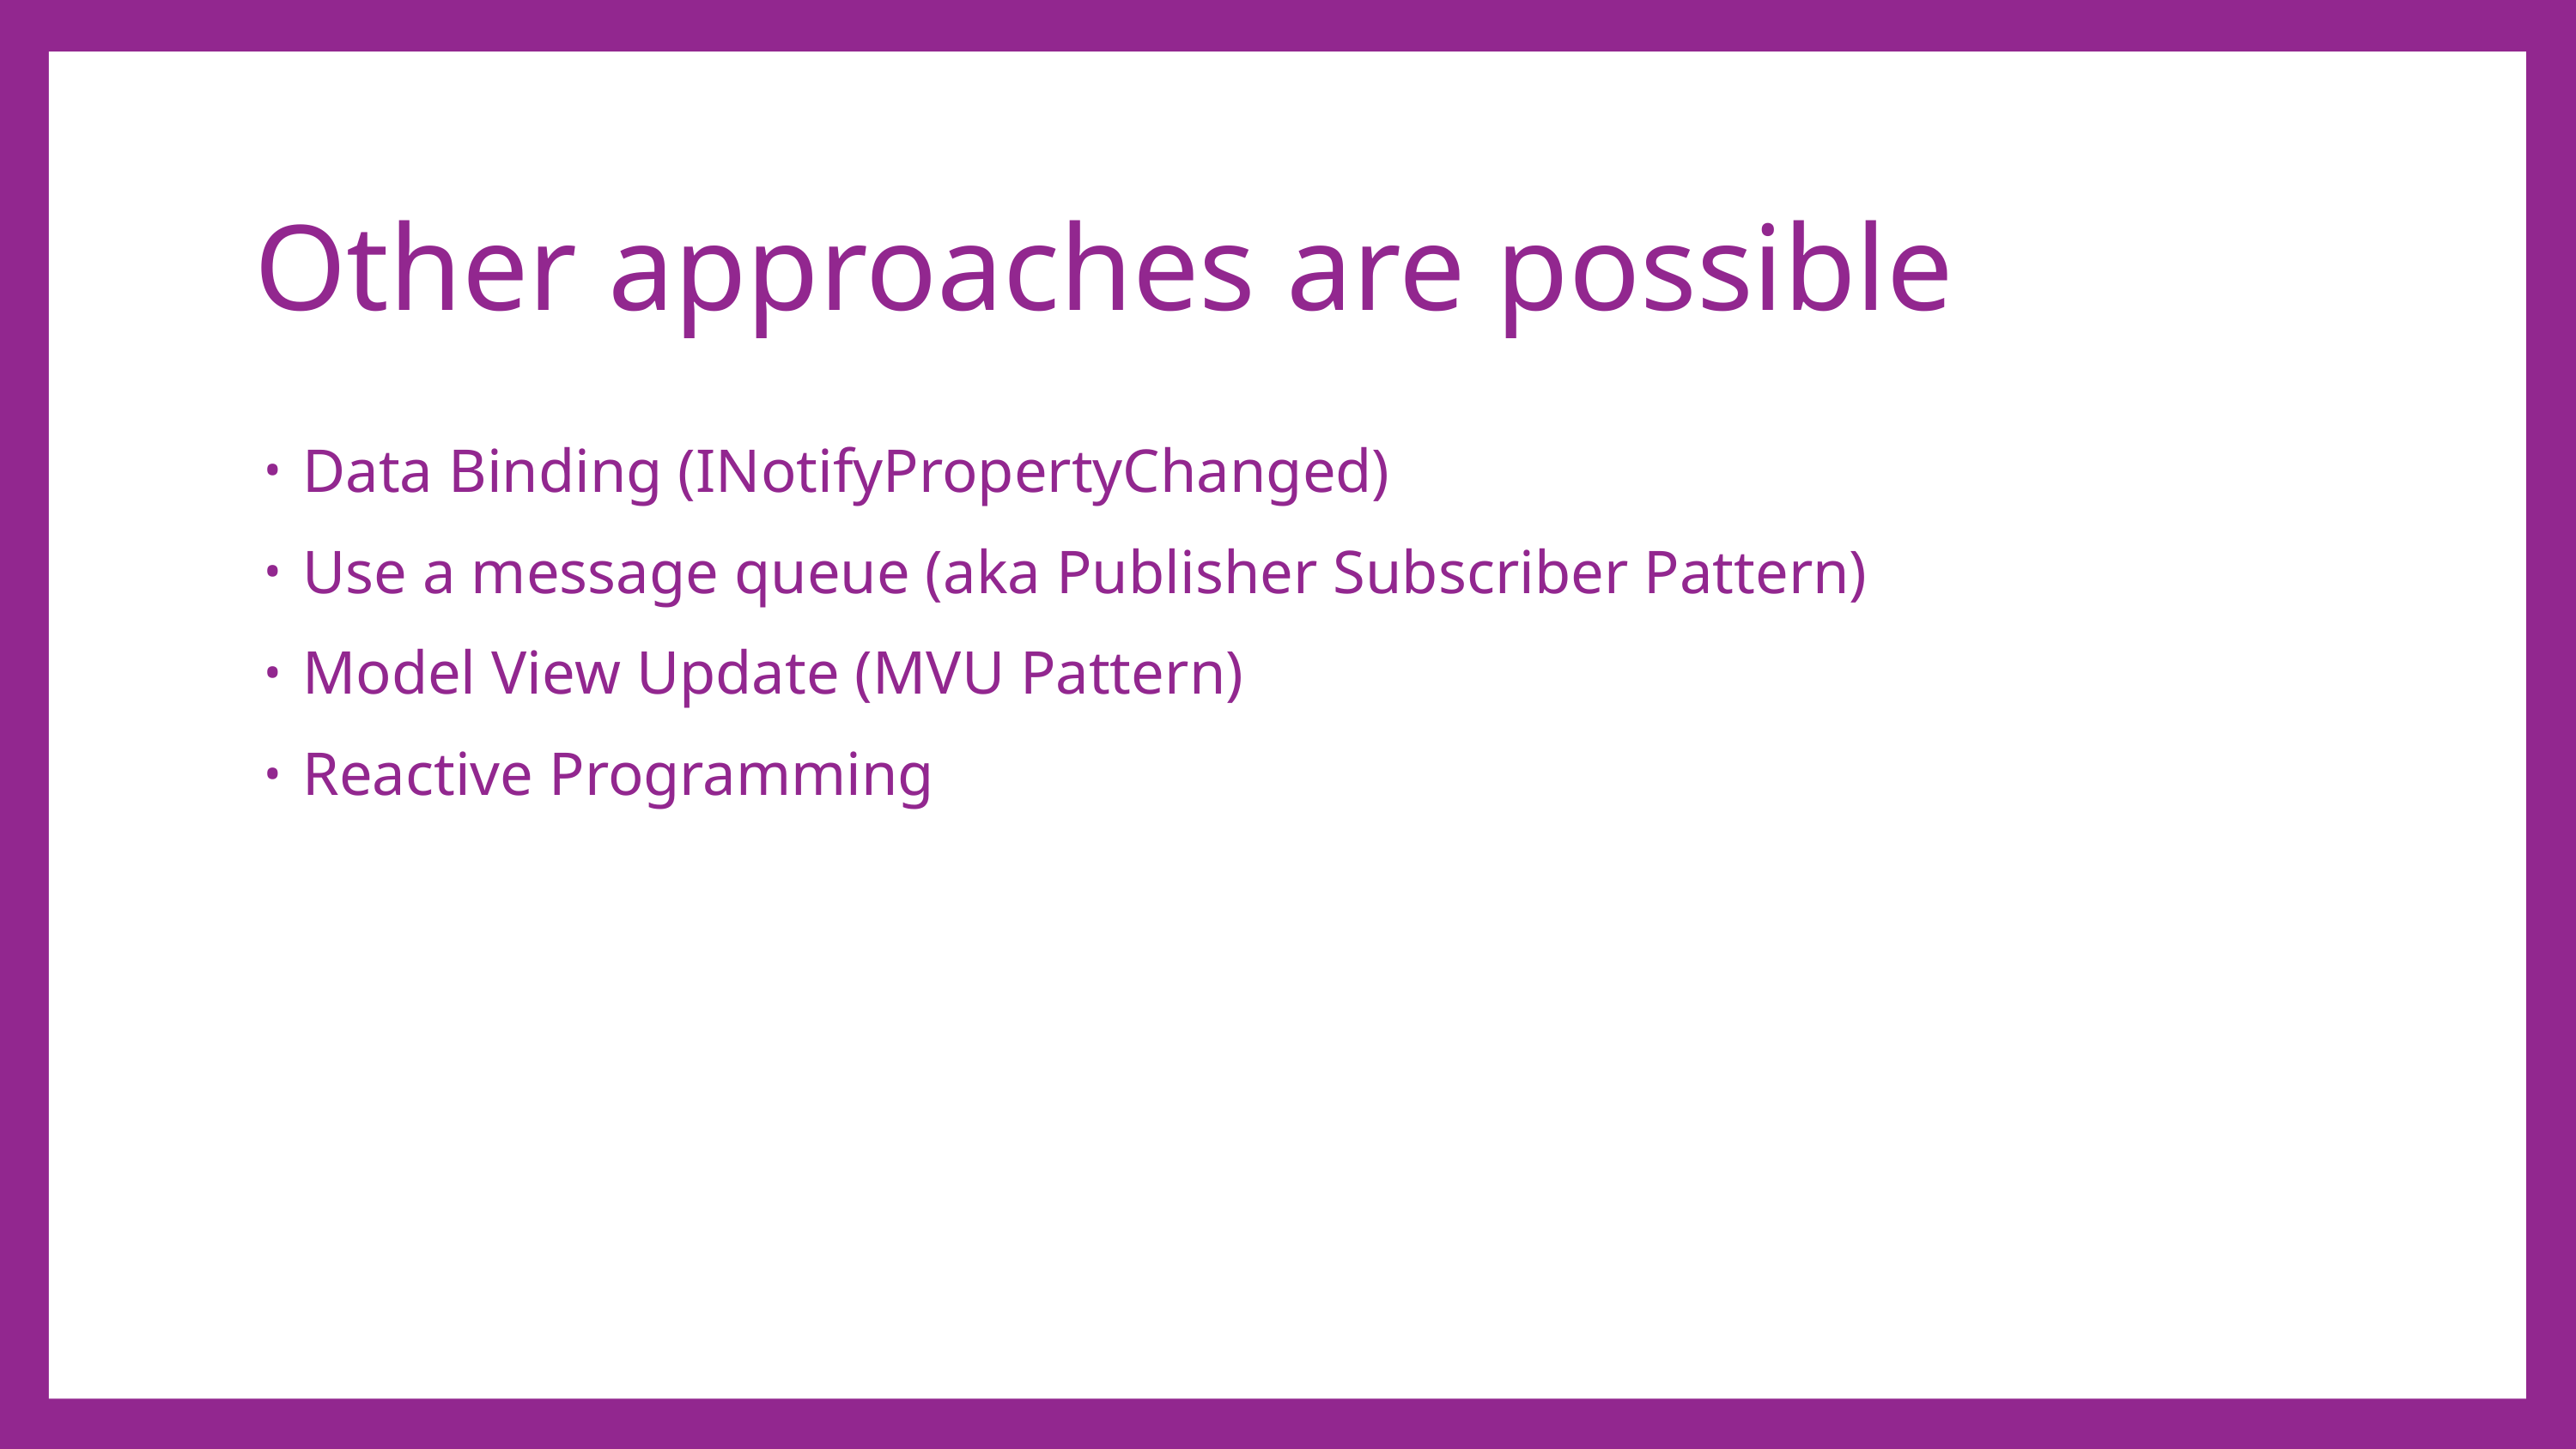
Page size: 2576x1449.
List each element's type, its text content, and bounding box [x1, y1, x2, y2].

title Other approaches are possible [241, 129, 2329, 415]
list Data Binding (INotifyPropertyChanged) Use a message queue (aka Publisher Subscriber Pattern) Model View Update (MVU Pattern) Reactive Programming [241, 434, 2328, 1288]
